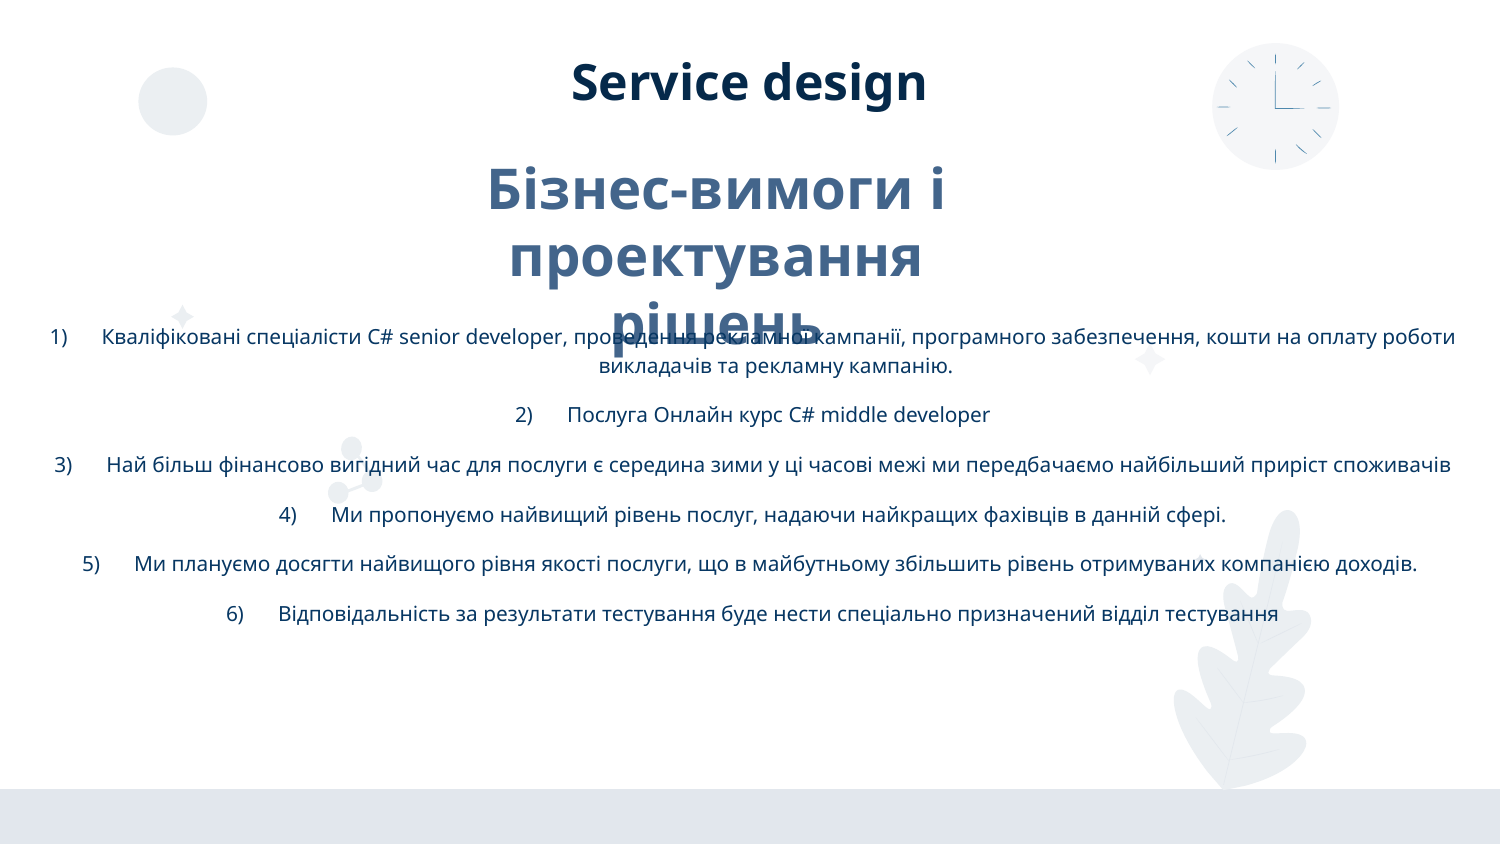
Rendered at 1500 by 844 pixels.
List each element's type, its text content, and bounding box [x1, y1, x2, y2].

text_box [1212, 43, 1340, 170]
subtitle Бізнес-вимоги і проектування рішень [384, 138, 1049, 231]
subtitle 1) Кваліфіковані спеціалісти C# senior developer, проведення рекламної кампанії, програмного забезпечення, кошти на оплату роботи викладачів та рекламну кампанію. 2) Послуга Онлайн курс С# middle developer 3) Най більш фінансово вигідний час для послуги є середина зими у ці часові межі ми передбачаємо найбільший приріст споживачів 4) Ми пропонуємо найвищий рівень послуг, надаючи найкращих фахівців в данній сфері. 5) Ми плануємо досягти найвищого рівня якості послуги, що в майбутньому збільшить рівень отримуваних компанією доходів. 6) Відповідальність за результати тестування буде нести спеціально призначений відділ тестування [0, 305, 1483, 646]
text_box Service design [374, 43, 1125, 118]
